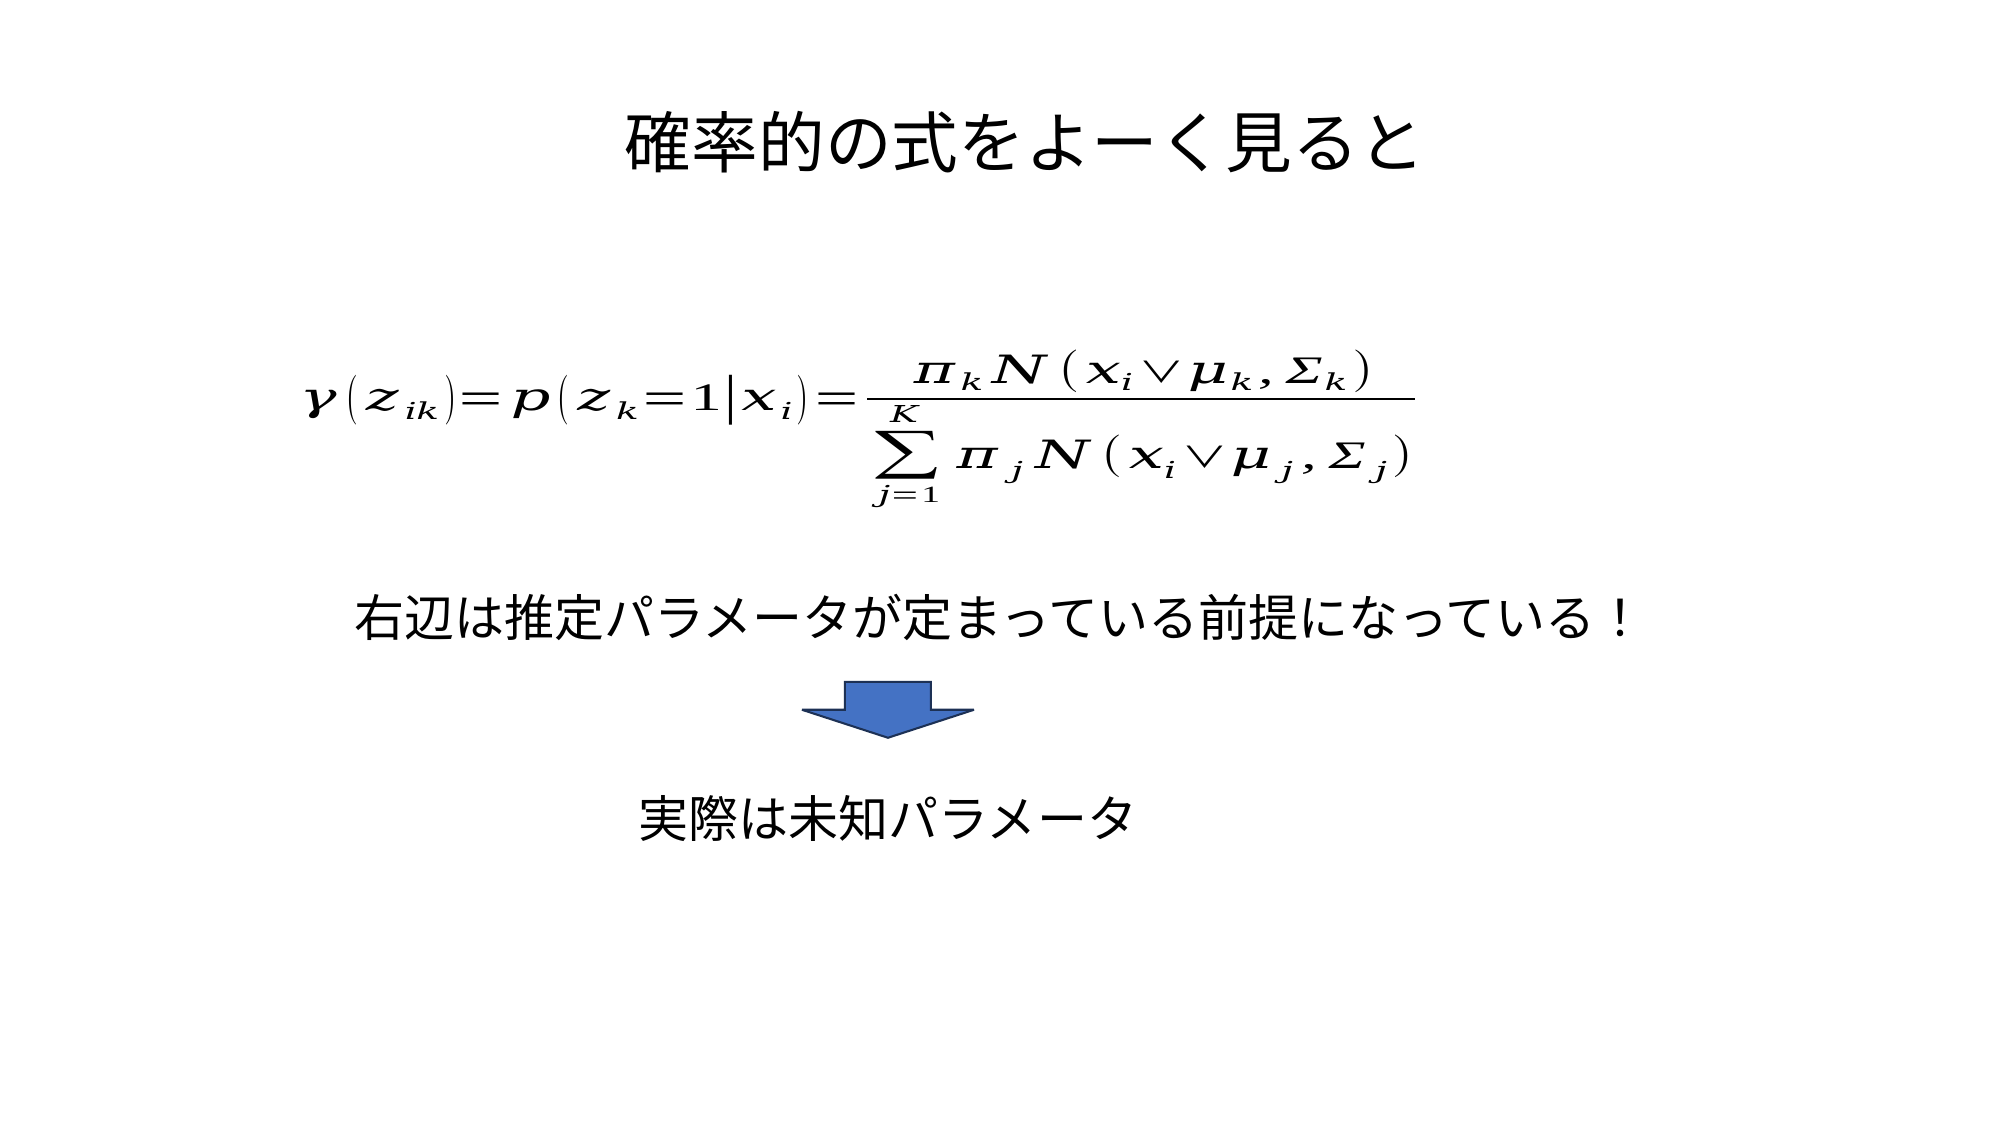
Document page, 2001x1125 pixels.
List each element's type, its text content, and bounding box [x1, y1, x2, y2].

text_box [801, 680, 975, 739]
text_box 実際は未知パラメータ [623, 780, 1153, 855]
